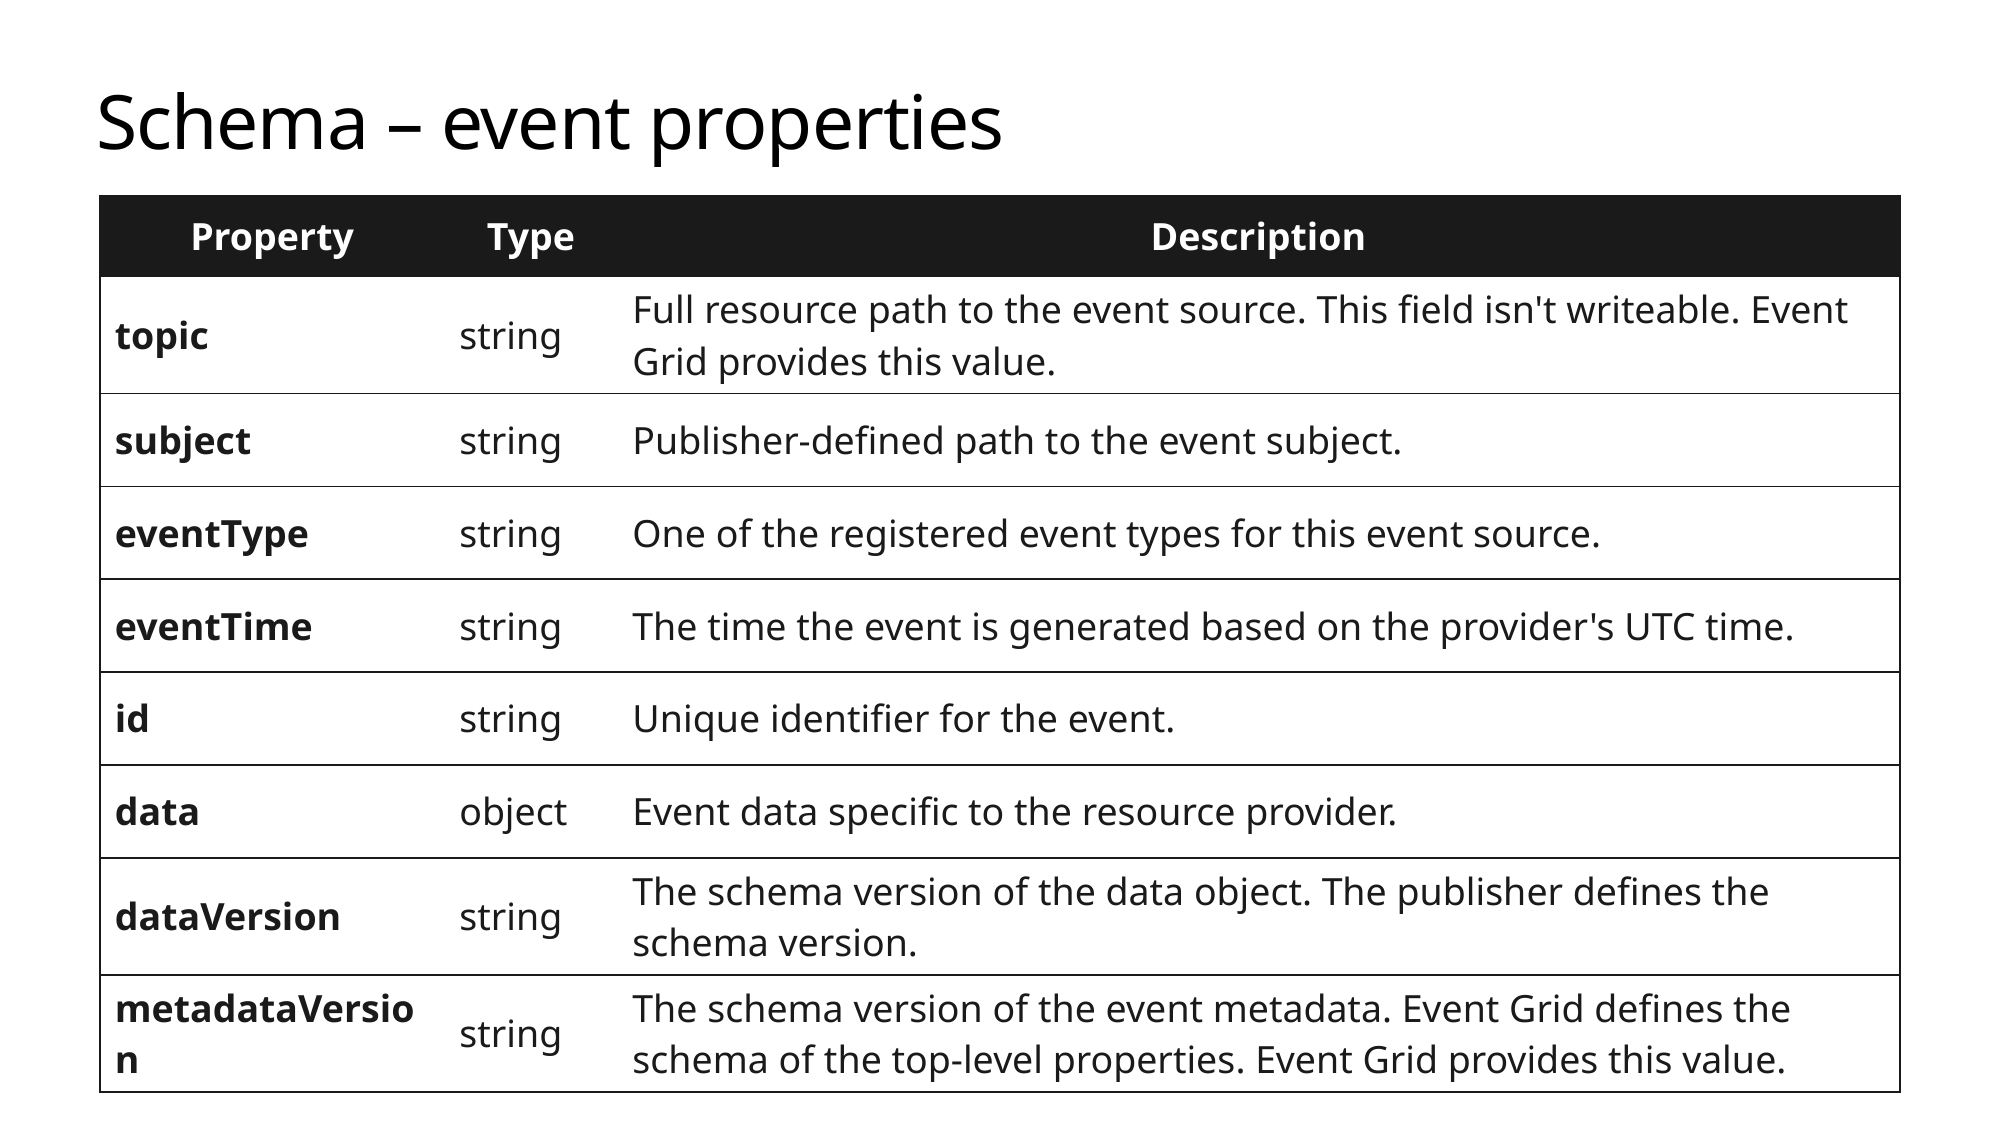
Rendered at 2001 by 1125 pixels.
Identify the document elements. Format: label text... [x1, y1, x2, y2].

table_cell subject [101, 394, 444, 486]
table_cell topic [101, 277, 444, 393]
table_cell Full resource path to the event source. This field isn't writeable. Event Grid provides this value. [617, 277, 1899, 393]
table_cell object [444, 766, 617, 857]
table_cell eventType [101, 487, 444, 578]
table_cell string [444, 277, 617, 393]
table_cell Publisher-defined path to the event subject. [617, 394, 1899, 486]
table_cell The time the event is generated based on the provider's UTC time. [617, 580, 1899, 671]
table_cell id [101, 673, 444, 764]
title Schema – event properties [96, 75, 1904, 166]
table_header Description [617, 196, 1899, 276]
table_cell data [101, 766, 444, 857]
table_cell metadataVersion [101, 976, 444, 1091]
table_cell string [444, 394, 617, 486]
table_header Property [101, 196, 444, 276]
table_cell One of the registered event types for this event source. [617, 487, 1899, 578]
table_cell string [444, 580, 617, 671]
table_cell The schema version of the data object. The publisher defines the schema version. [617, 859, 1899, 974]
table_cell string [444, 487, 617, 578]
table_cell string [444, 976, 617, 1091]
table_cell string [444, 859, 617, 974]
table_cell Event data specific to the resource provider. [617, 766, 1899, 857]
table_header Type [444, 196, 617, 276]
table_cell eventTime [101, 580, 444, 671]
table_cell string [444, 673, 617, 764]
table_cell dataVersion [101, 859, 444, 974]
table_cell The schema version of the event metadata. Event Grid defines the schema of the top-level properties. Event Grid provides this value. [617, 976, 1899, 1091]
table_cell Unique identifier for the event. [617, 673, 1899, 764]
